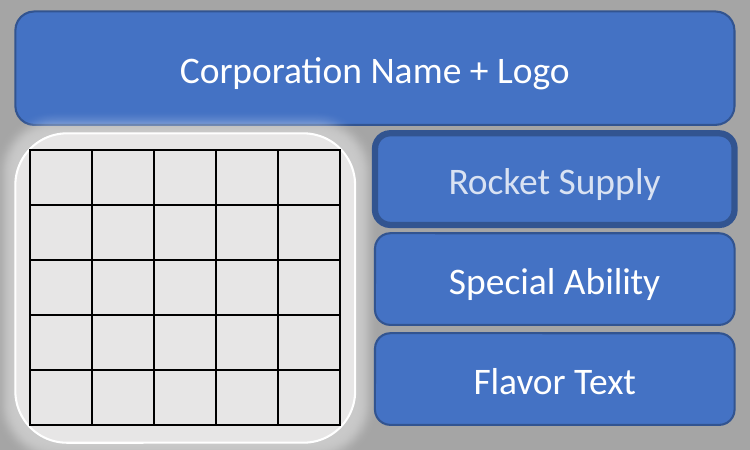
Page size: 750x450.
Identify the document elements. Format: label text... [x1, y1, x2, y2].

text_box [14, 132, 357, 444]
text_box Corporation Name + Logo [14, 10, 736, 126]
table_header [217, 151, 277, 204]
table_cell [155, 371, 215, 424]
table_cell [93, 206, 153, 259]
table_cell [93, 316, 153, 369]
table_cell [31, 206, 91, 259]
text_box Special Ability [373, 232, 736, 326]
table_cell [155, 206, 215, 259]
text_box Rocket Supply [373, 132, 736, 226]
table_cell [217, 261, 277, 314]
table_cell [31, 261, 91, 314]
table_cell [31, 316, 91, 369]
table_cell [93, 261, 153, 314]
table_cell [279, 371, 339, 424]
table_header [155, 151, 215, 204]
table_cell [155, 316, 215, 369]
table_cell [93, 371, 153, 424]
table_cell [217, 316, 277, 369]
table_cell [217, 371, 277, 424]
text_box Flavor Text [373, 332, 736, 426]
table_cell [279, 316, 339, 369]
table_header [93, 151, 153, 204]
table_header [279, 151, 339, 204]
table_cell [279, 261, 339, 314]
table_cell [279, 206, 339, 259]
table_cell [217, 206, 277, 259]
table_cell [31, 371, 91, 424]
text_box You start with 3 Engineering cubes [25, 115, 348, 126]
table_cell [155, 261, 215, 314]
table_header [31, 151, 91, 204]
